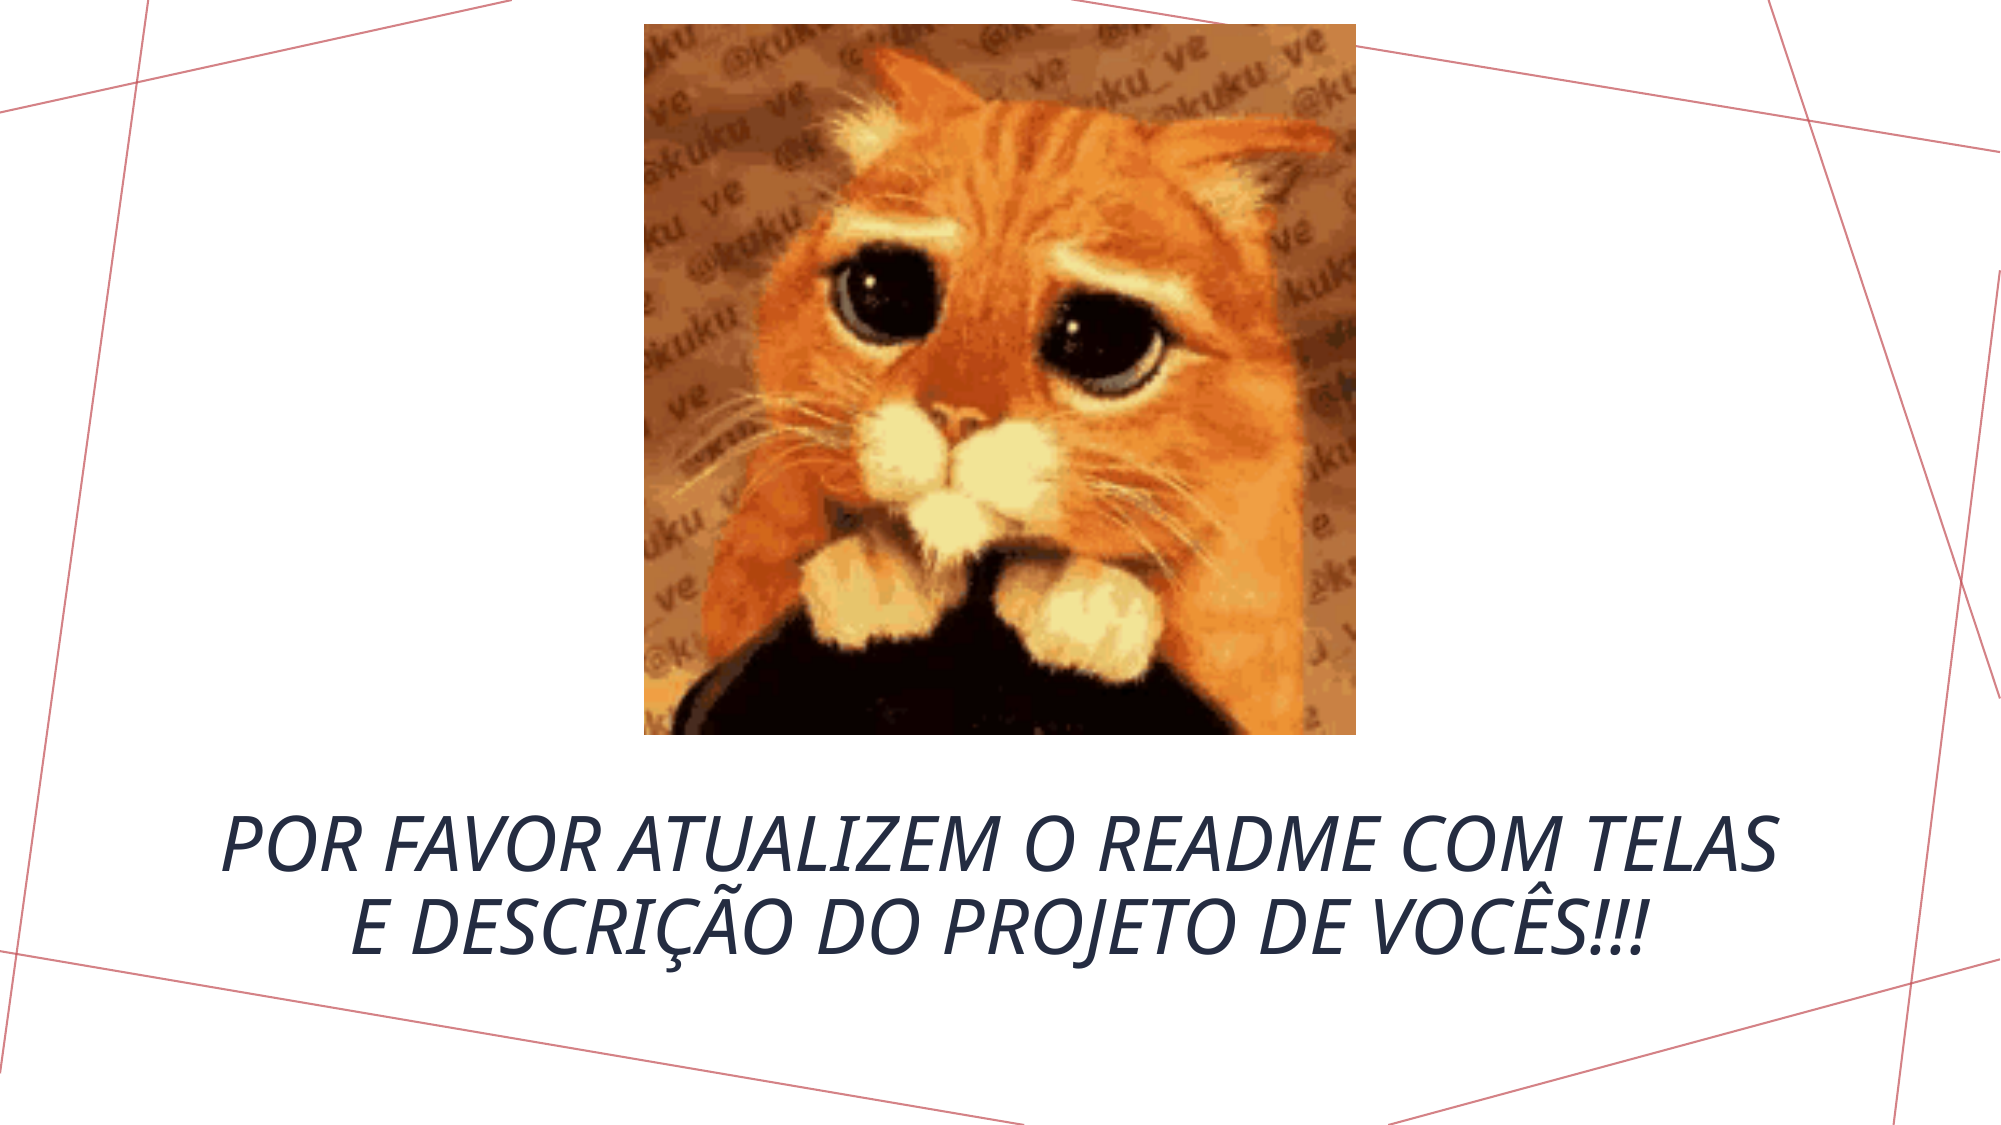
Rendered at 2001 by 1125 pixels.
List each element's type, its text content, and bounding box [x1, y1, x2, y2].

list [644, 24, 1356, 735]
title POR FAVOR ATUALIZEM O README COM TELAS E DESCRIÇÃO DO PROJETO DE VOCÊS!!! [187, 774, 1813, 1002]
